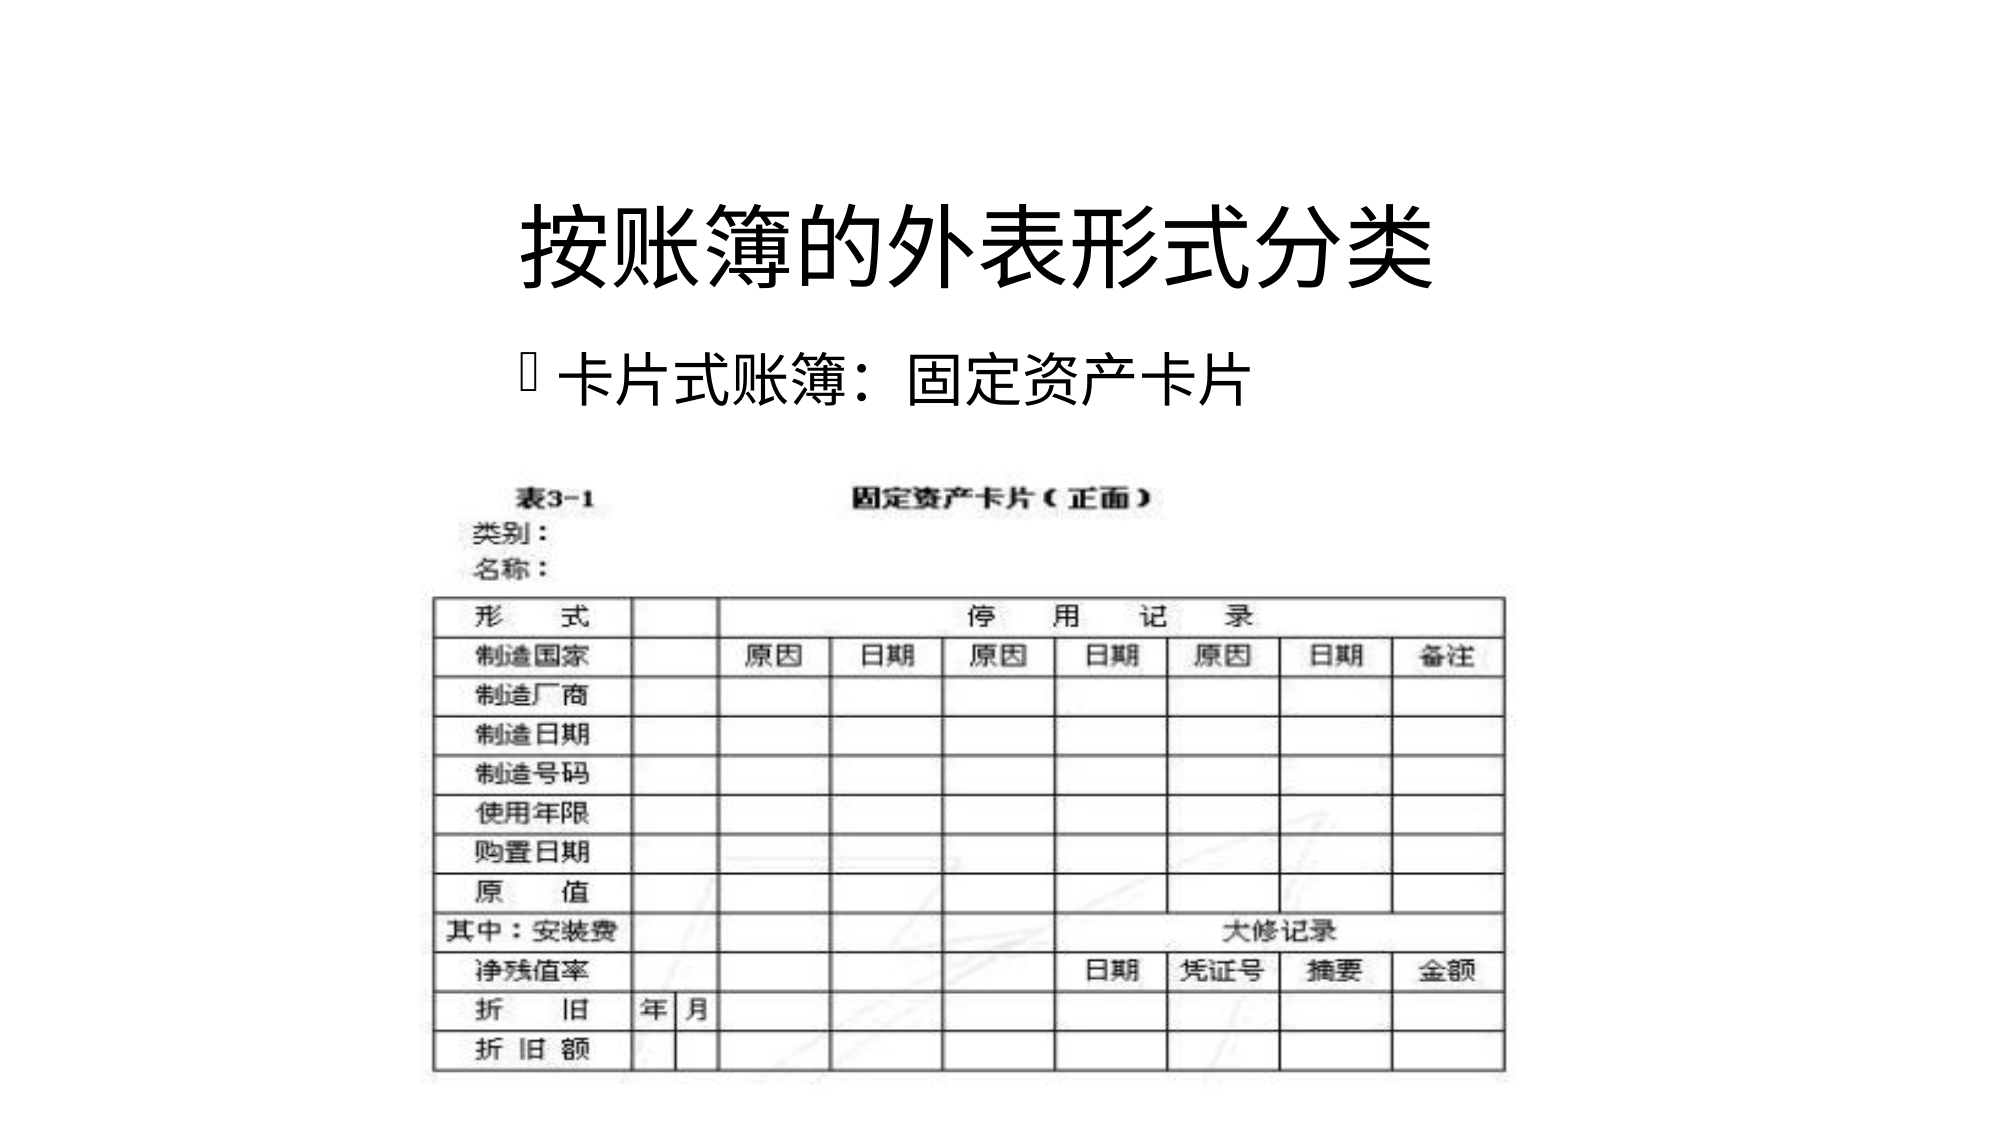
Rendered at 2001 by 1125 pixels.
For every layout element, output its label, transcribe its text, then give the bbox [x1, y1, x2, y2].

list 卡片式账簿：固定资产卡片 [503, 314, 1586, 935]
title 按账簿的外表形式分类 [503, 100, 1585, 311]
picture [362, 456, 1585, 1125]
